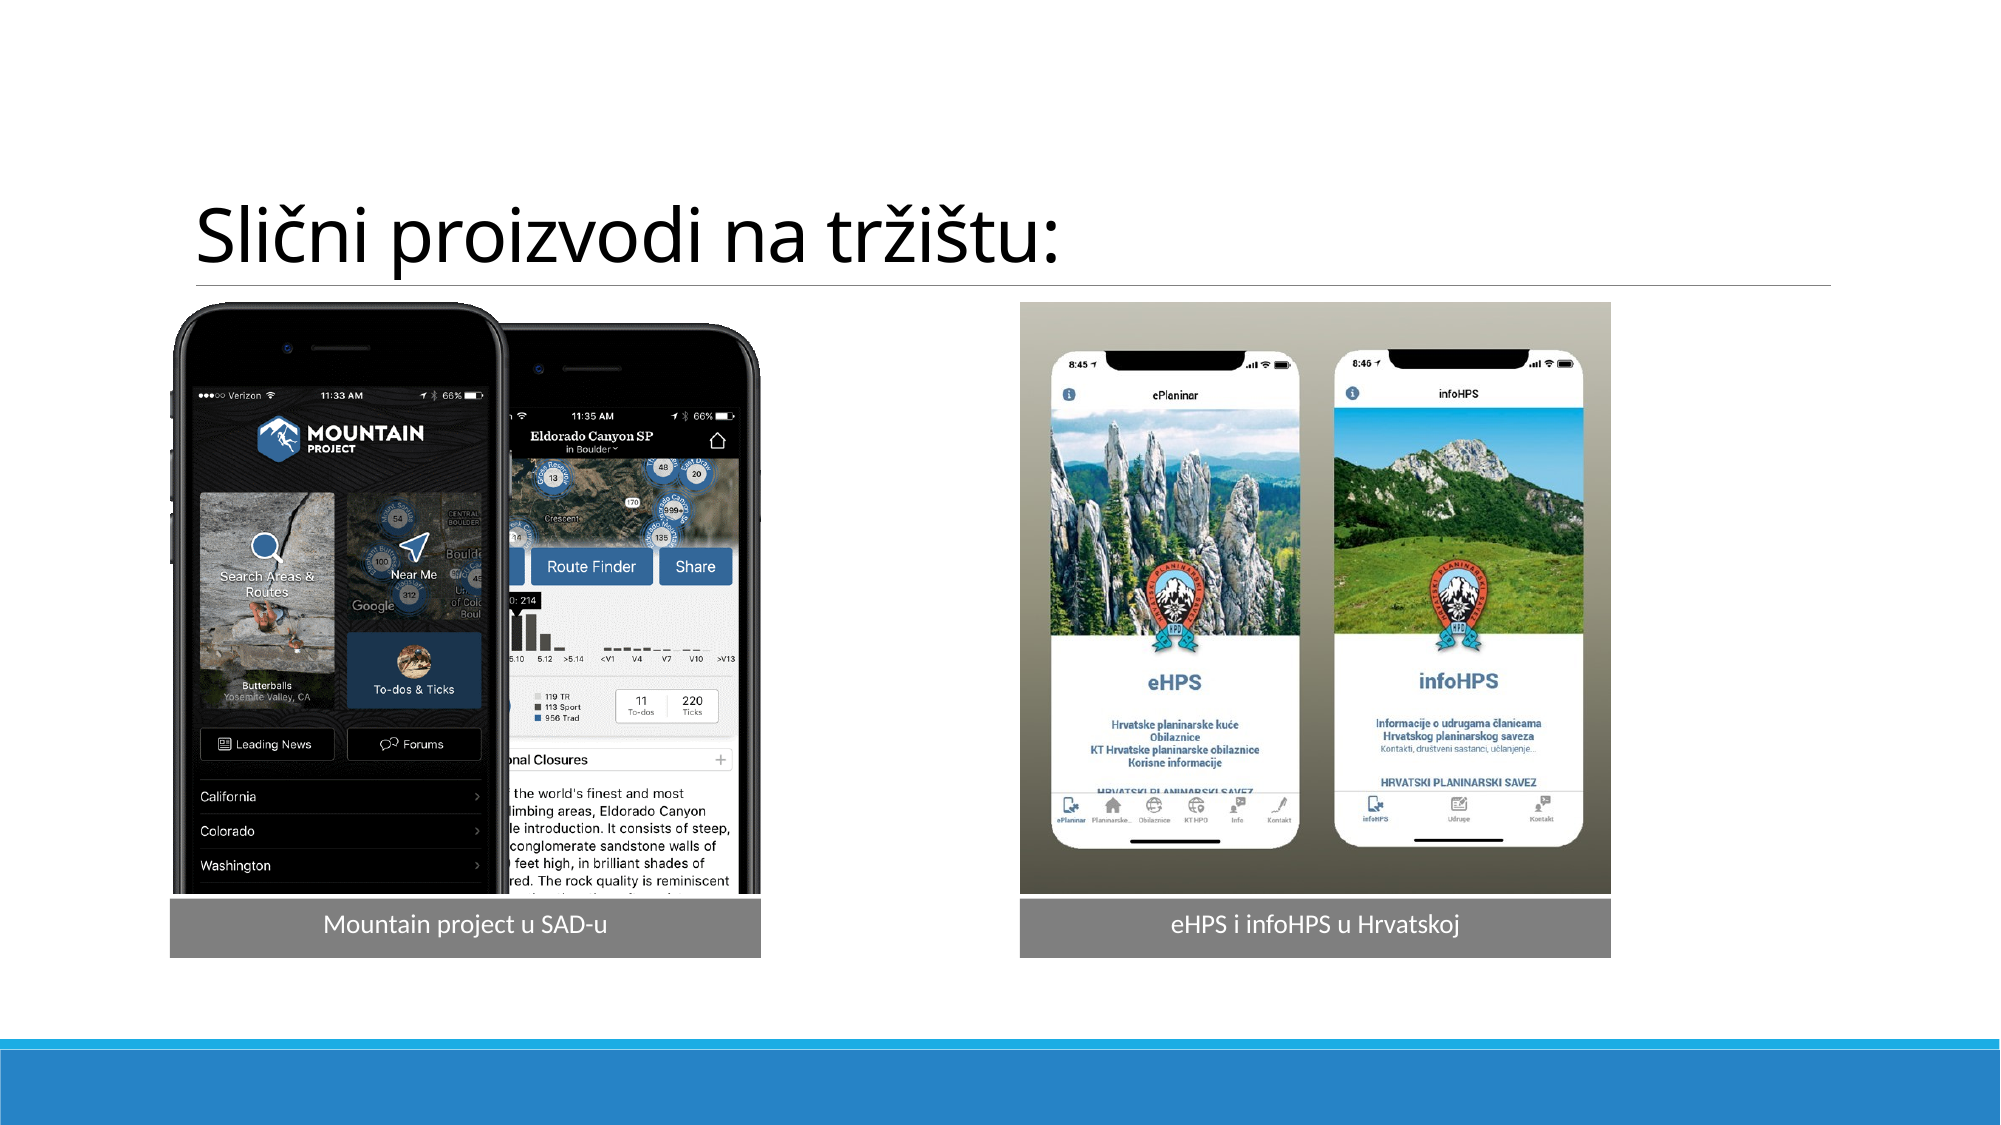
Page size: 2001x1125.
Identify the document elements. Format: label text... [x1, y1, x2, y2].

title Slični proizvodi na tržištu:štu: [180, 47, 1830, 285]
picture [169, 302, 762, 895]
text_box eHPS i infoHPS u Hrvatskoj [1019, 899, 1611, 958]
picture [1019, 302, 1612, 895]
text_box Mountain project u SAD-u [169, 899, 761, 958]
